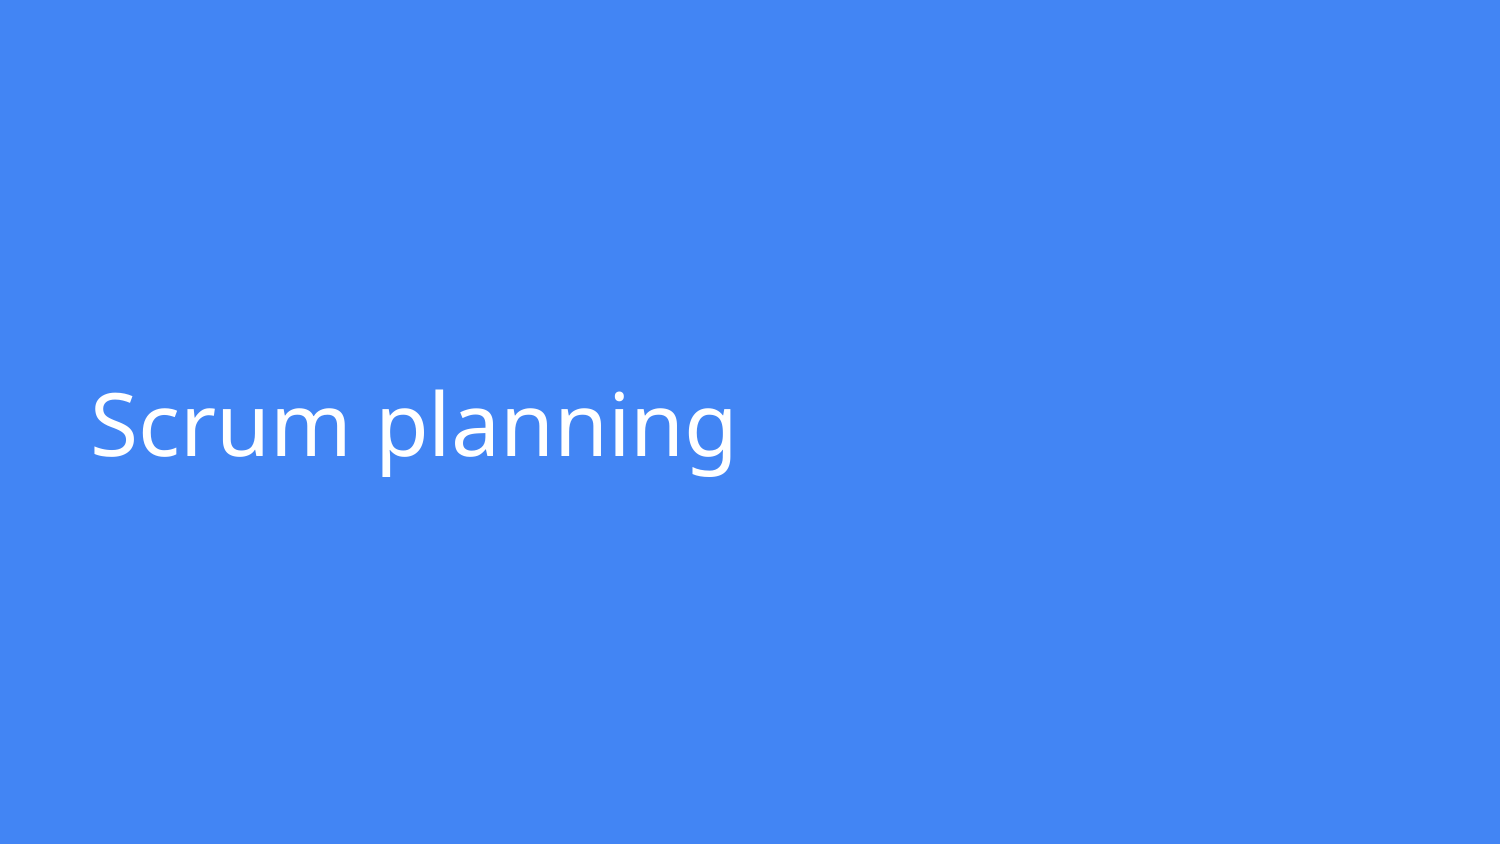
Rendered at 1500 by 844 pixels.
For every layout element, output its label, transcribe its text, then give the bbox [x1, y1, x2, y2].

title Scrum planning [75, 338, 1425, 505]
